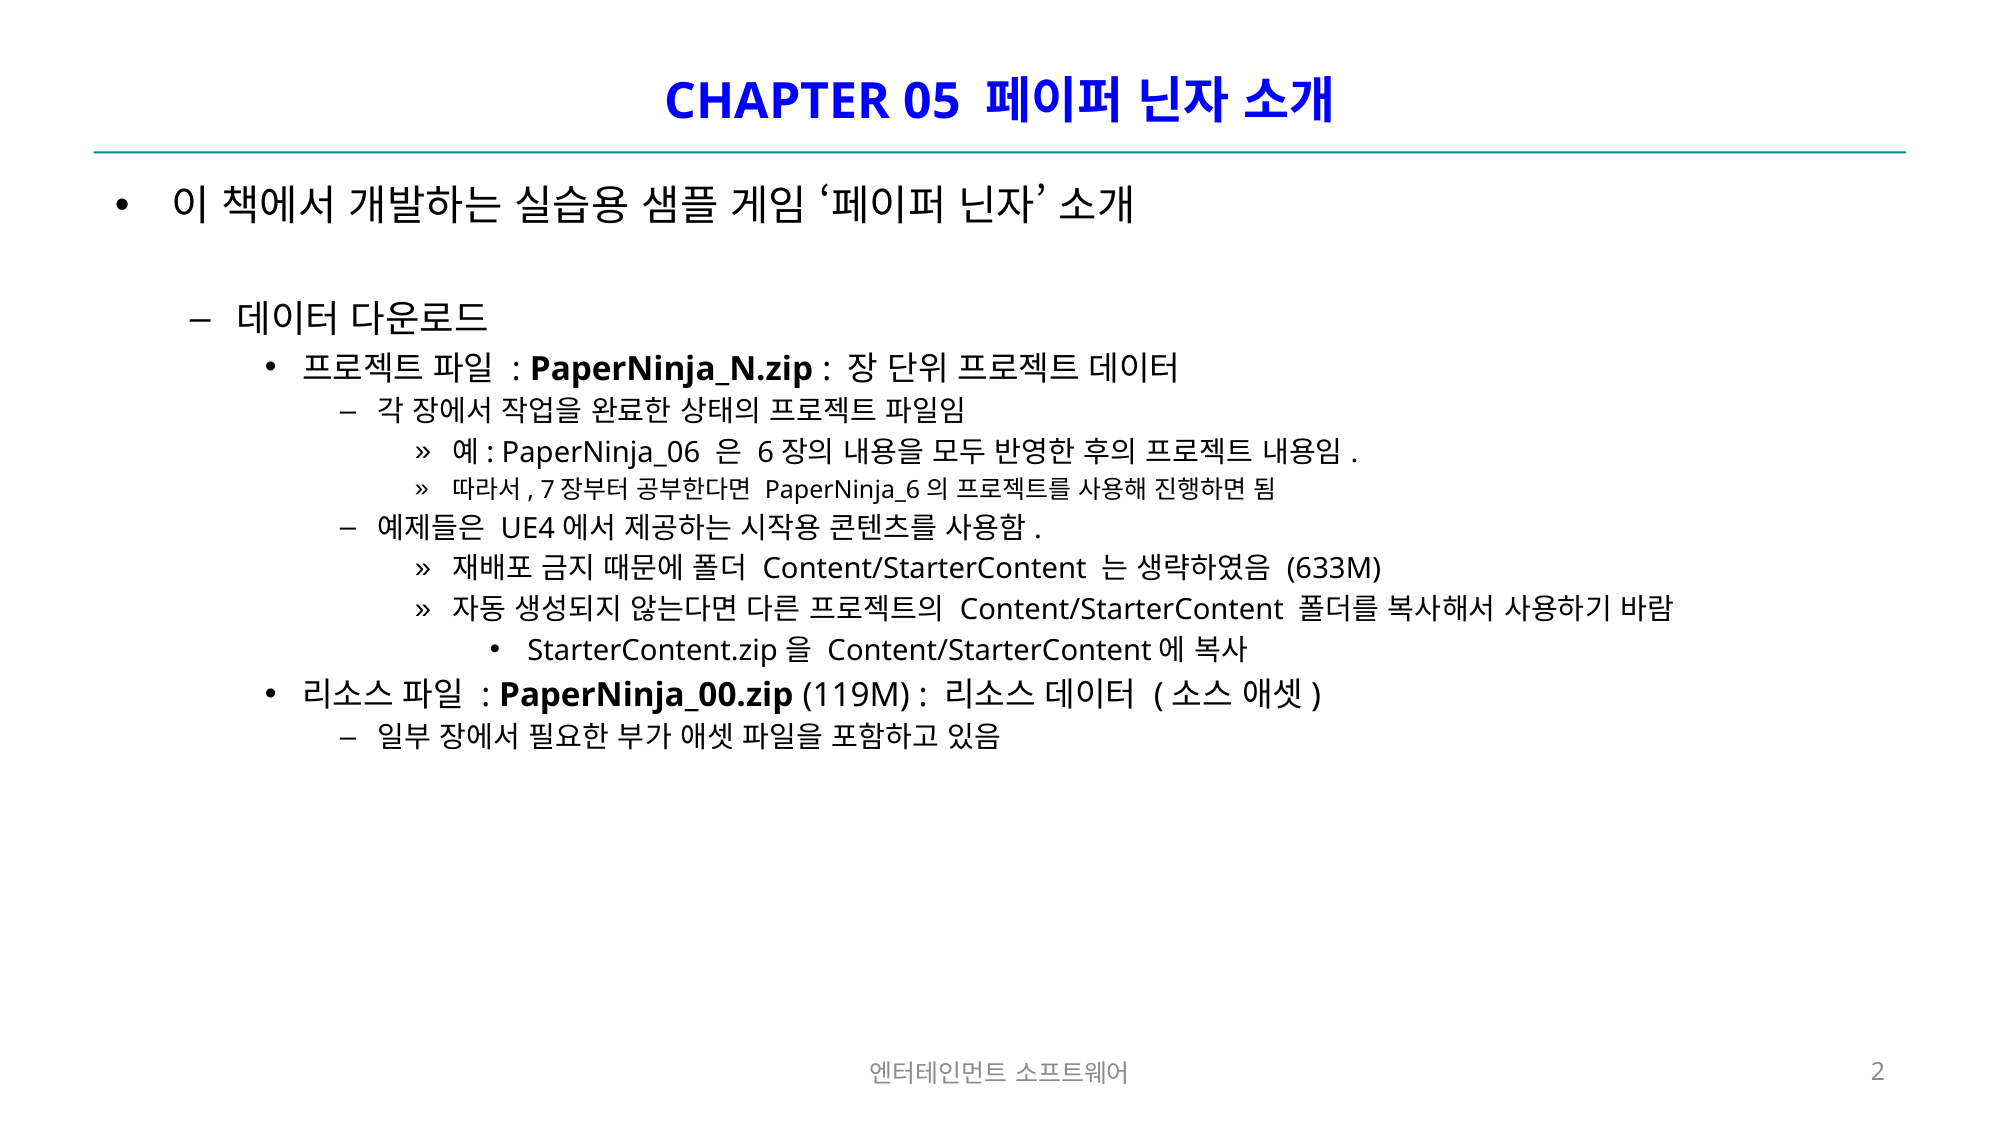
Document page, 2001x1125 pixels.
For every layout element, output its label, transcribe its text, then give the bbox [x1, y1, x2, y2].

title CHAPTER 05 페이퍼 닌자 소개 [99, 44, 1901, 153]
slide_number 2 [1433, 1042, 1900, 1103]
footer 엔터테인먼트 소프트웨어 [683, 1042, 1317, 1103]
list 이 책에서 개발하는 실습용 샘플 게임 ‘페이퍼 닌자’ 소개 데이터 다운로드 프로젝트 파일 : PaperNinja_N.zip : 장 단위 프로젝트 데이터 각 장에서 작업을 완료한 상태의 프로젝트 파일임 예: PaperNinja_06 은 6장의 내용을 모두 반영한 후의 프로젝트 내용임. 따라서, 7장부터 공부한다면 PaperNinja_6의 프로젝트를 사용해 진행하면 됨 예제들은 UE4에서 제공하는 시작용 콘텐츠를 사용함. 재배포 금지 때문에 폴더 Content/StarterContent 는 생략하였음 (633M) 자동 생성되지 않는다면 다른 프로젝트의 Content/StarterContent 폴더를 복사해서 사용하기 바람 StarterContent.zip을 Content/StarterContent에 복사 리소스 파일 : PaperNinja_00.zip (119M) : 리소스 데이터 (소스 애셋) 일부 장에서 필요한 부가 애셋 파일을 포함하고 있음 [99, 171, 1901, 1032]
